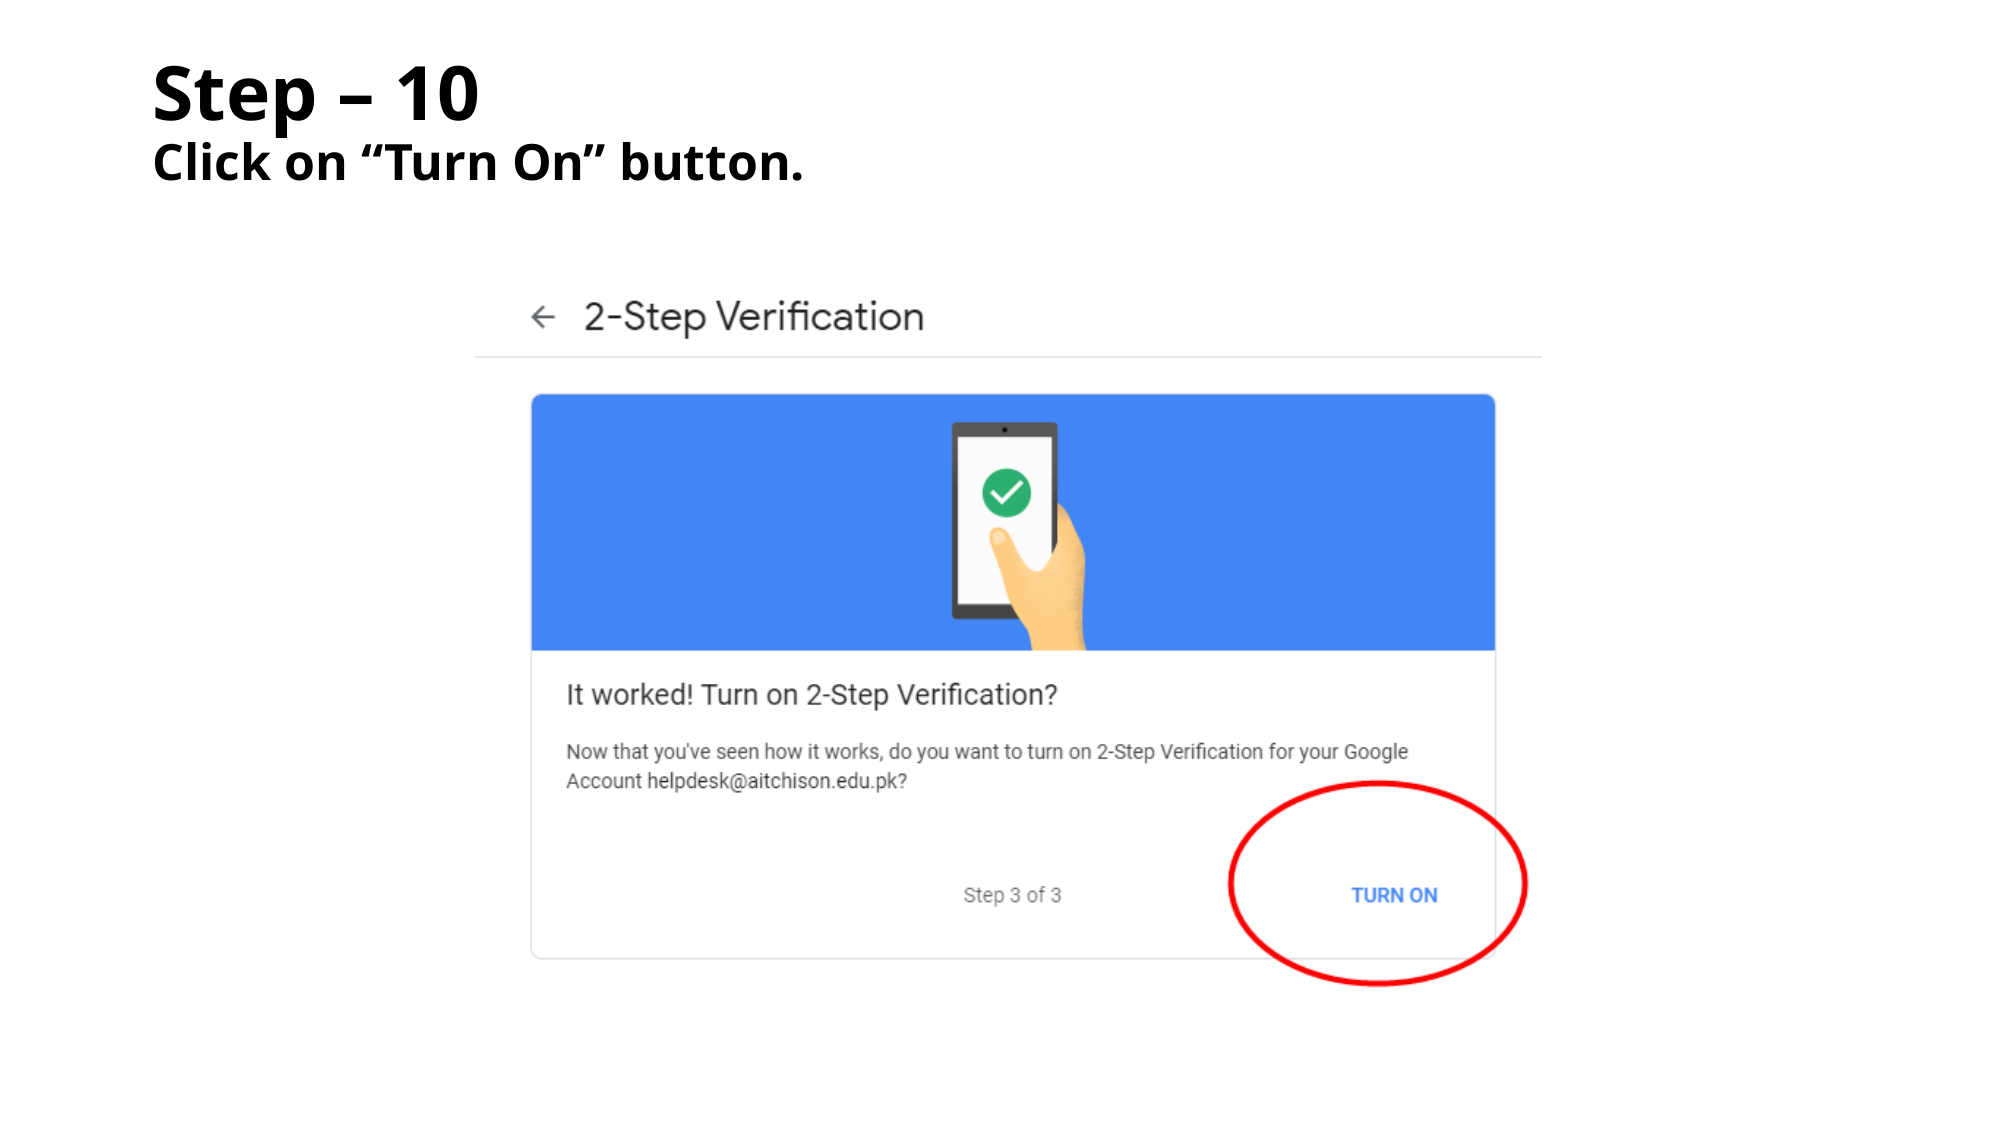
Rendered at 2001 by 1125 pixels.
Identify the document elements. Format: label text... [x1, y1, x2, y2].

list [475, 241, 1542, 1125]
title Step – 10 Click on “Turn On” button. [137, 59, 1863, 278]
